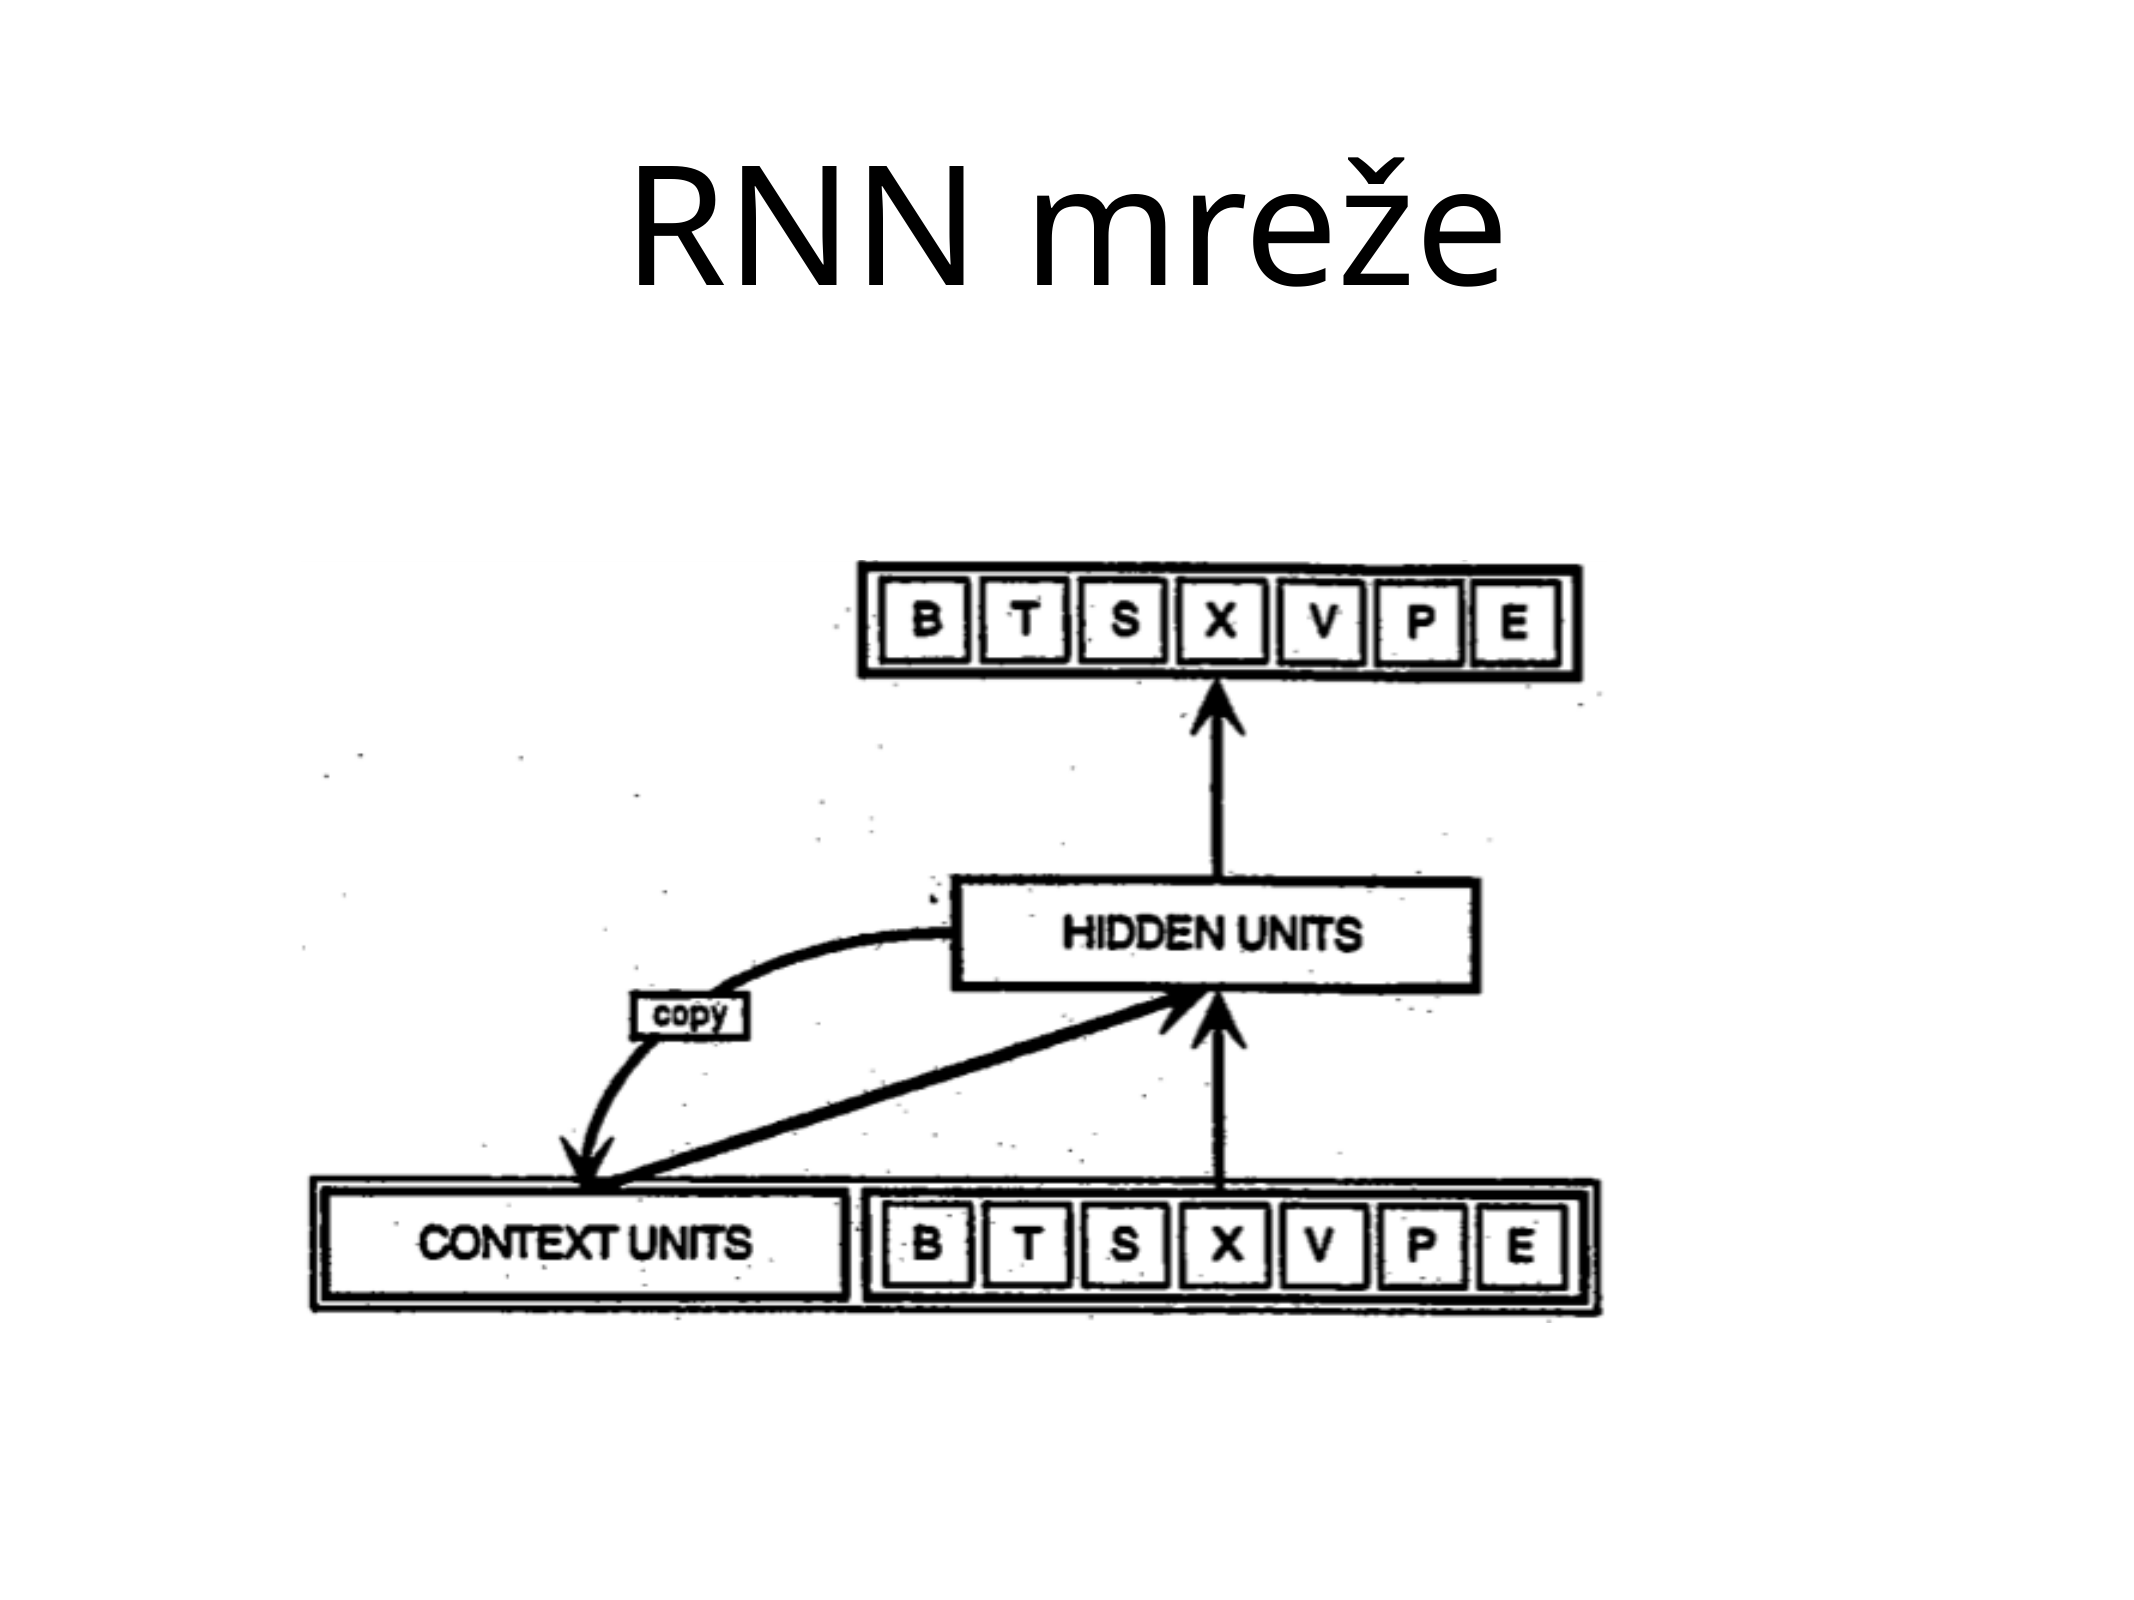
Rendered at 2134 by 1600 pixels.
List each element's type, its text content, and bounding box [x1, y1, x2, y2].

picture [300, 560, 1607, 1323]
title RNN mreže [155, 41, 1978, 397]
